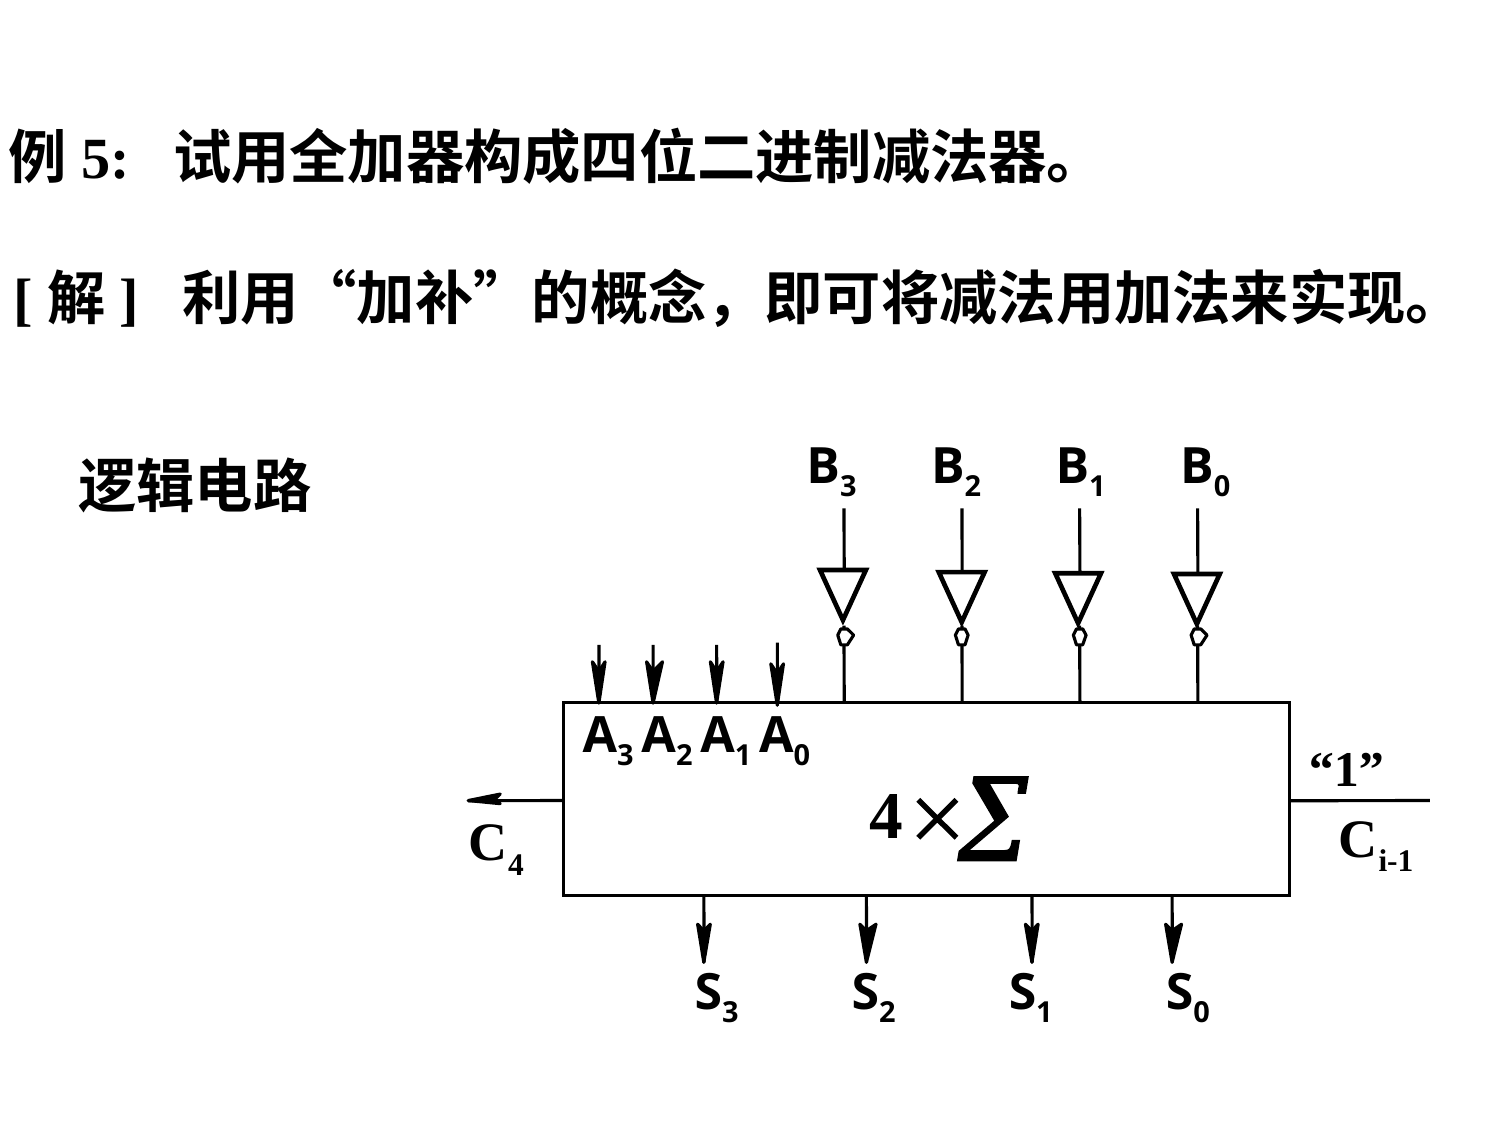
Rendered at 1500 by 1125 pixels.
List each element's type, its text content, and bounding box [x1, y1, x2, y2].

text_box 例5: 试用全加器构成四位二进制减法器。 [0, 112, 1120, 198]
text_box S2 [836, 971, 911, 1036]
text_box B1 [1040, 426, 1121, 506]
text_box S3 [679, 971, 754, 1036]
text_box 逻辑电路 [63, 441, 399, 527]
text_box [1336, 809, 1417, 877]
text_box [解] 利用“加补”的概念，即可将减法用加法来实现。 [0, 232, 1479, 339]
text_box S1 [993, 971, 1068, 1036]
text_box B2 [916, 426, 996, 506]
text_box B0 [1165, 426, 1246, 506]
text_box B3 [791, 426, 872, 506]
text_box S0 [1151, 971, 1225, 1036]
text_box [466, 812, 528, 880]
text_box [457, 508, 1431, 963]
